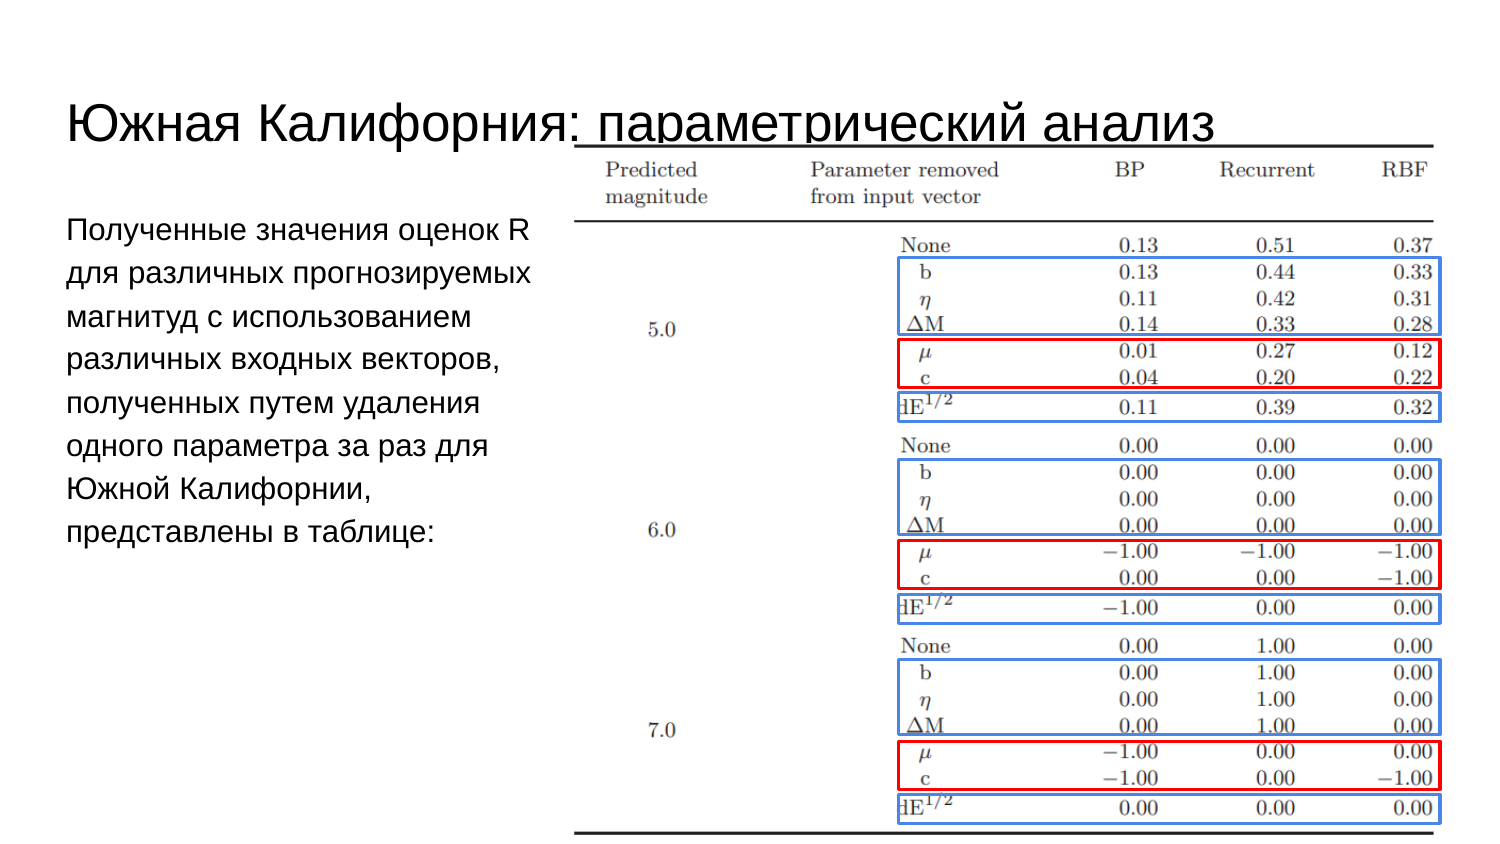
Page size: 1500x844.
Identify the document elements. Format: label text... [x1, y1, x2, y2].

list Полученные значения оценок R для различных прогнозируемых магнитуд с использованием различных входных векторов, полученных путем удаления одного параметра за раз для Южной Калифорнии, представлены в таблице: [51, 189, 565, 750]
picture [570, 143, 1441, 837]
title Южная Калифорния: параметрический анализ [51, 72, 1449, 167]
